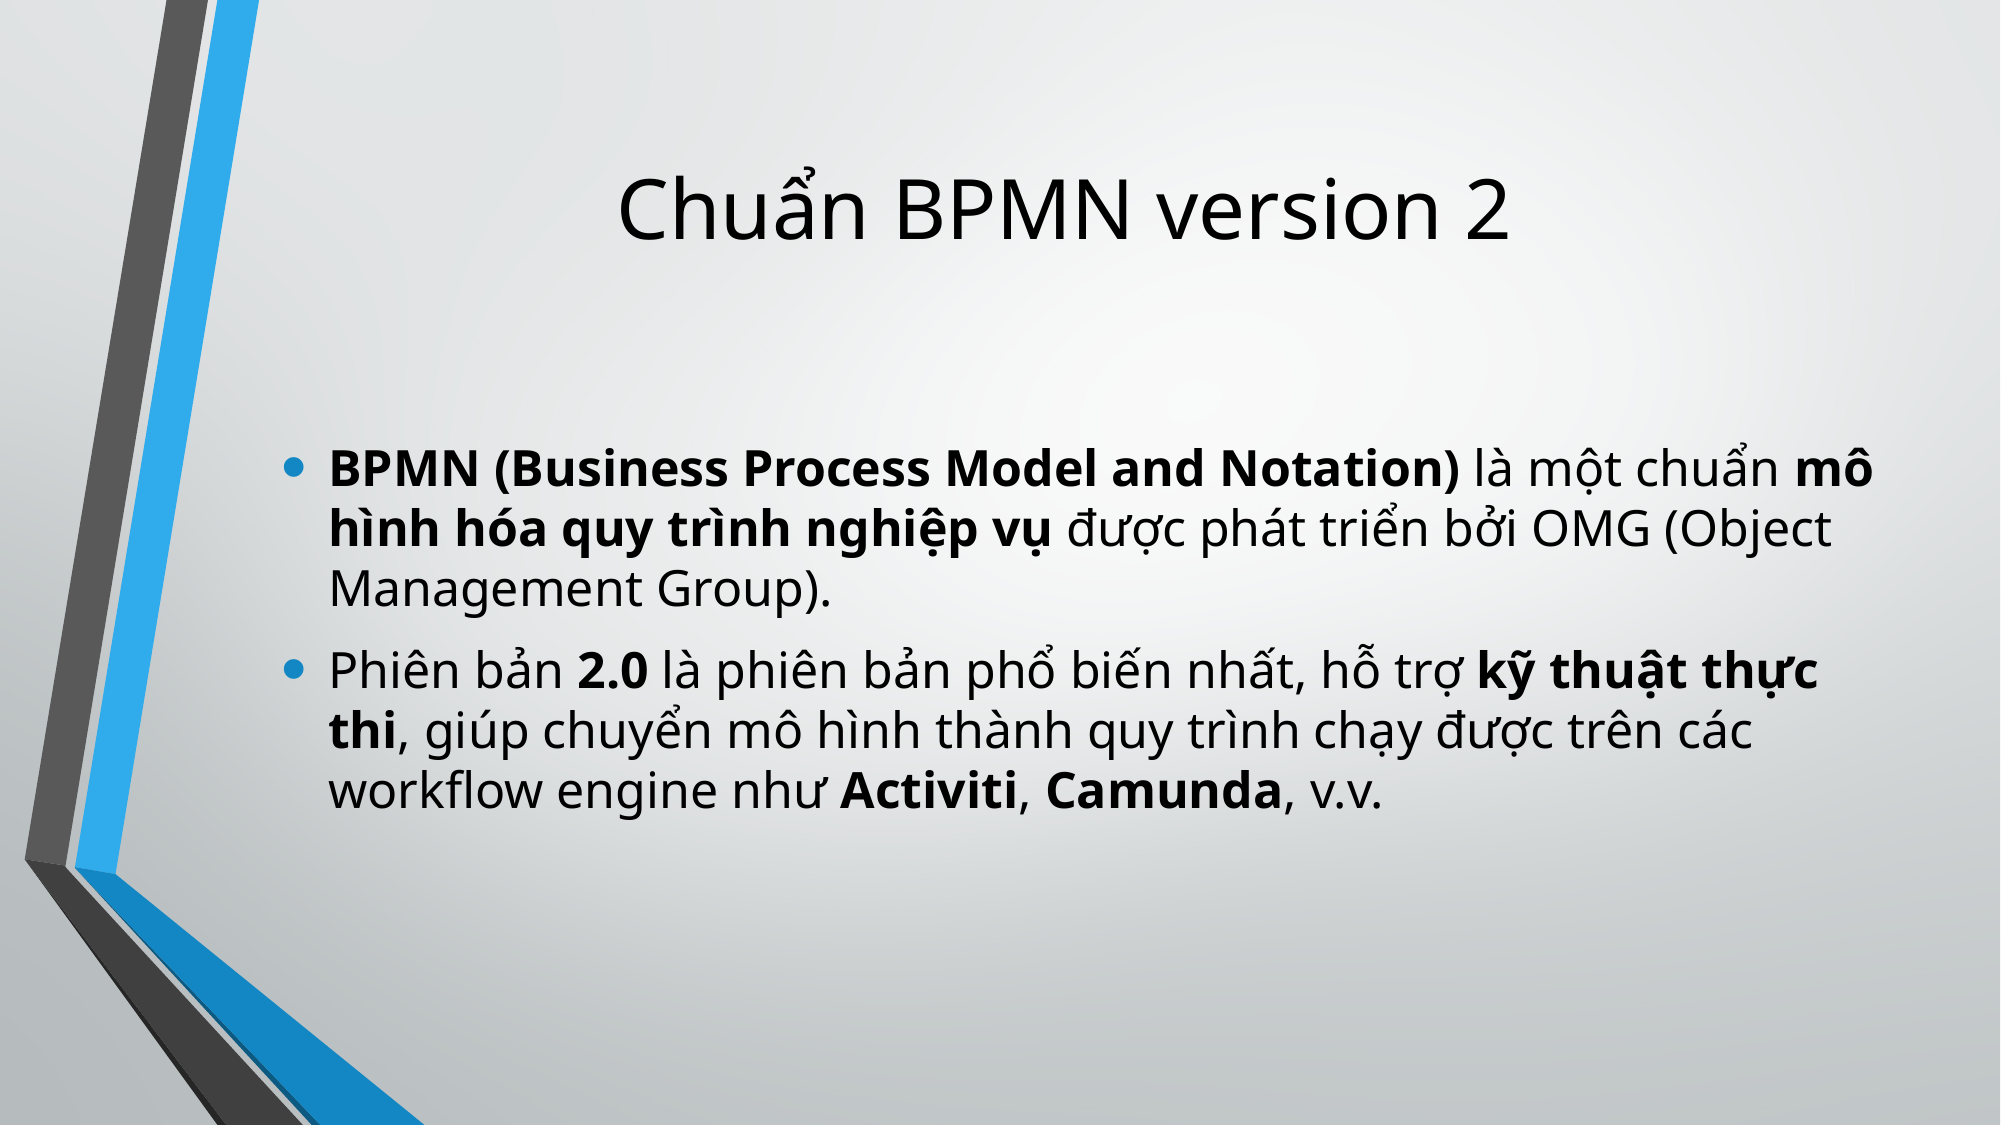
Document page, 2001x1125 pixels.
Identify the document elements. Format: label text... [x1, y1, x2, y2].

list BPMN (Business Process Model and Notation) là một chuẩn mô hình hóa quy trình nghiệp vụ được phát triển bởi OMG (Object Management Group). Phiên bản 2.0 là phiên bản phổ biến nhất, hỗ trợ kỹ thuật thực thi, giúp chuyển mô hình thành quy trình chạy được trên các workflow engine như Activiti, Camunda, v.v. [266, 371, 1910, 884]
title Chuẩn BPMN version 2 [243, 112, 1887, 400]
